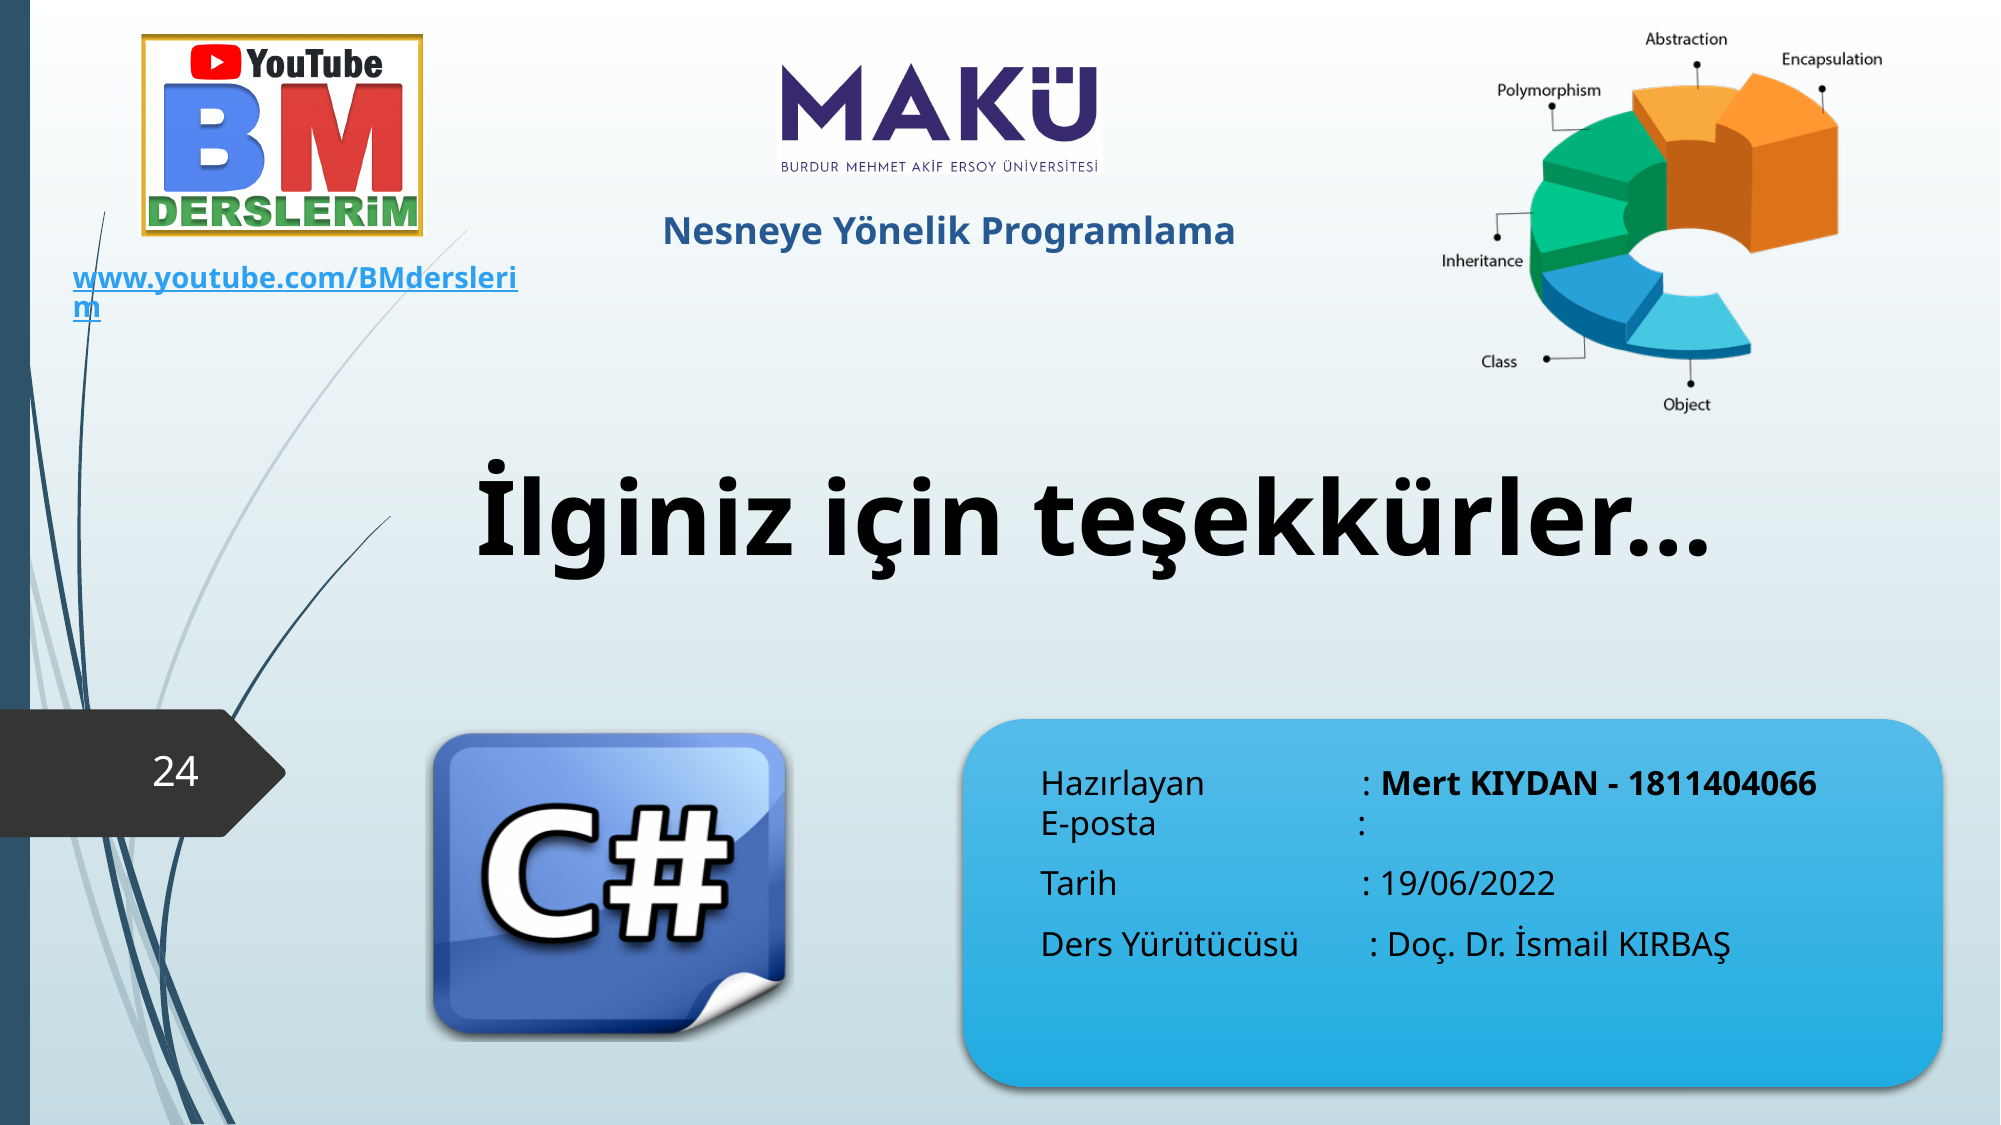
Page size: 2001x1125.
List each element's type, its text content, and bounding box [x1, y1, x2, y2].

text_box www.youtube.com/BMderslerim [57, 251, 544, 307]
text_box [963, 719, 1944, 1087]
picture [1401, 17, 1987, 415]
picture [776, 60, 1104, 174]
title İlginiz için teşekkürler… [460, 437, 1736, 584]
text_box Nesneye Yönelik Programlama [586, 199, 1313, 354]
picture [137, 30, 427, 238]
picture [425, 727, 794, 1042]
text_box Hazırlayan : Mert KIYDAN - 1811404066 E-posta : Tarih : 19/06/2022 Ders Yürütücüsü : Doç. Dr. İsmail KIRBAŞ [1025, 754, 1928, 1086]
slide_number 24 [87, 743, 216, 803]
